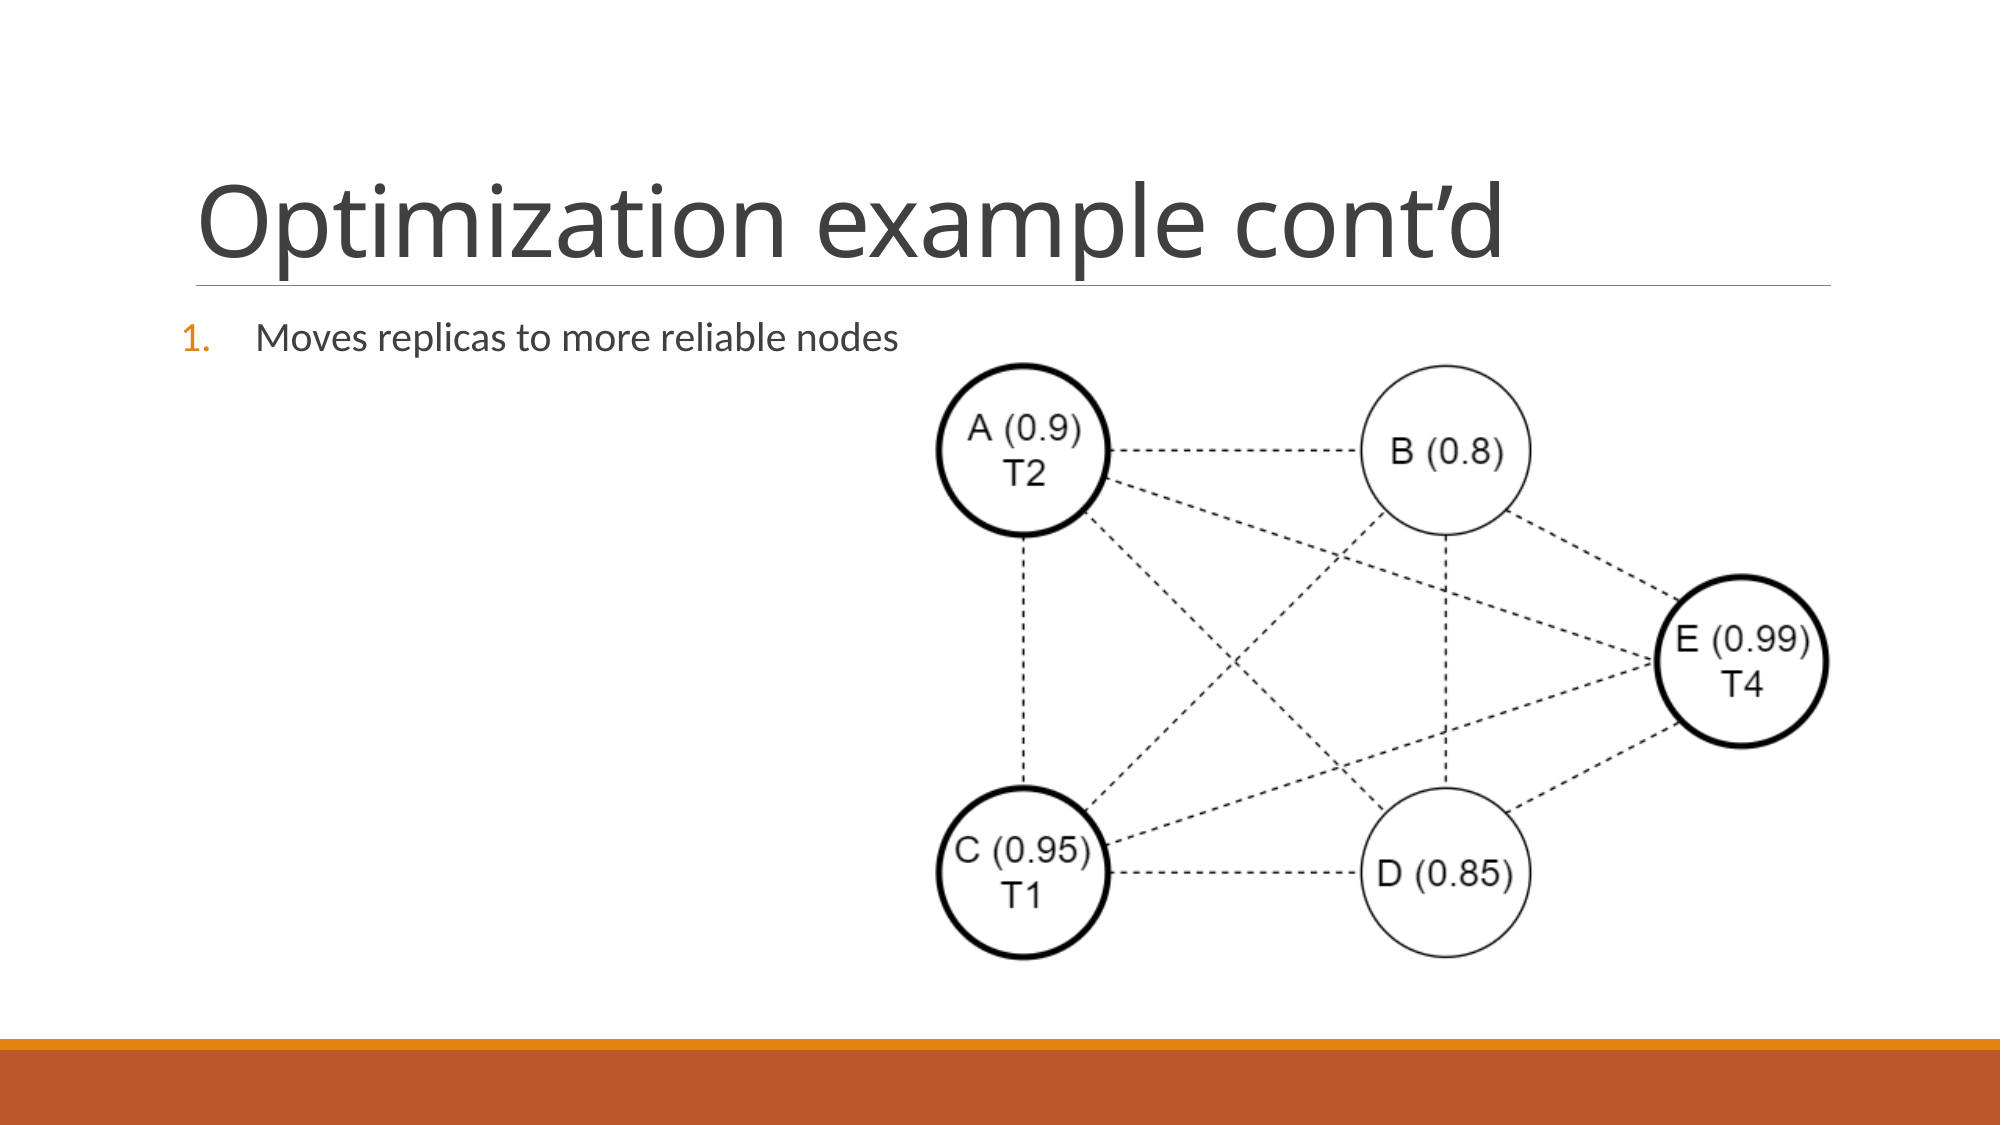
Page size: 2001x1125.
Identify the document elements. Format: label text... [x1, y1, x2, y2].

title Optimization example cont’d [180, 47, 1830, 285]
picture [934, 360, 1833, 964]
list Moves replicas to more reliable nodes [180, 302, 1830, 963]
